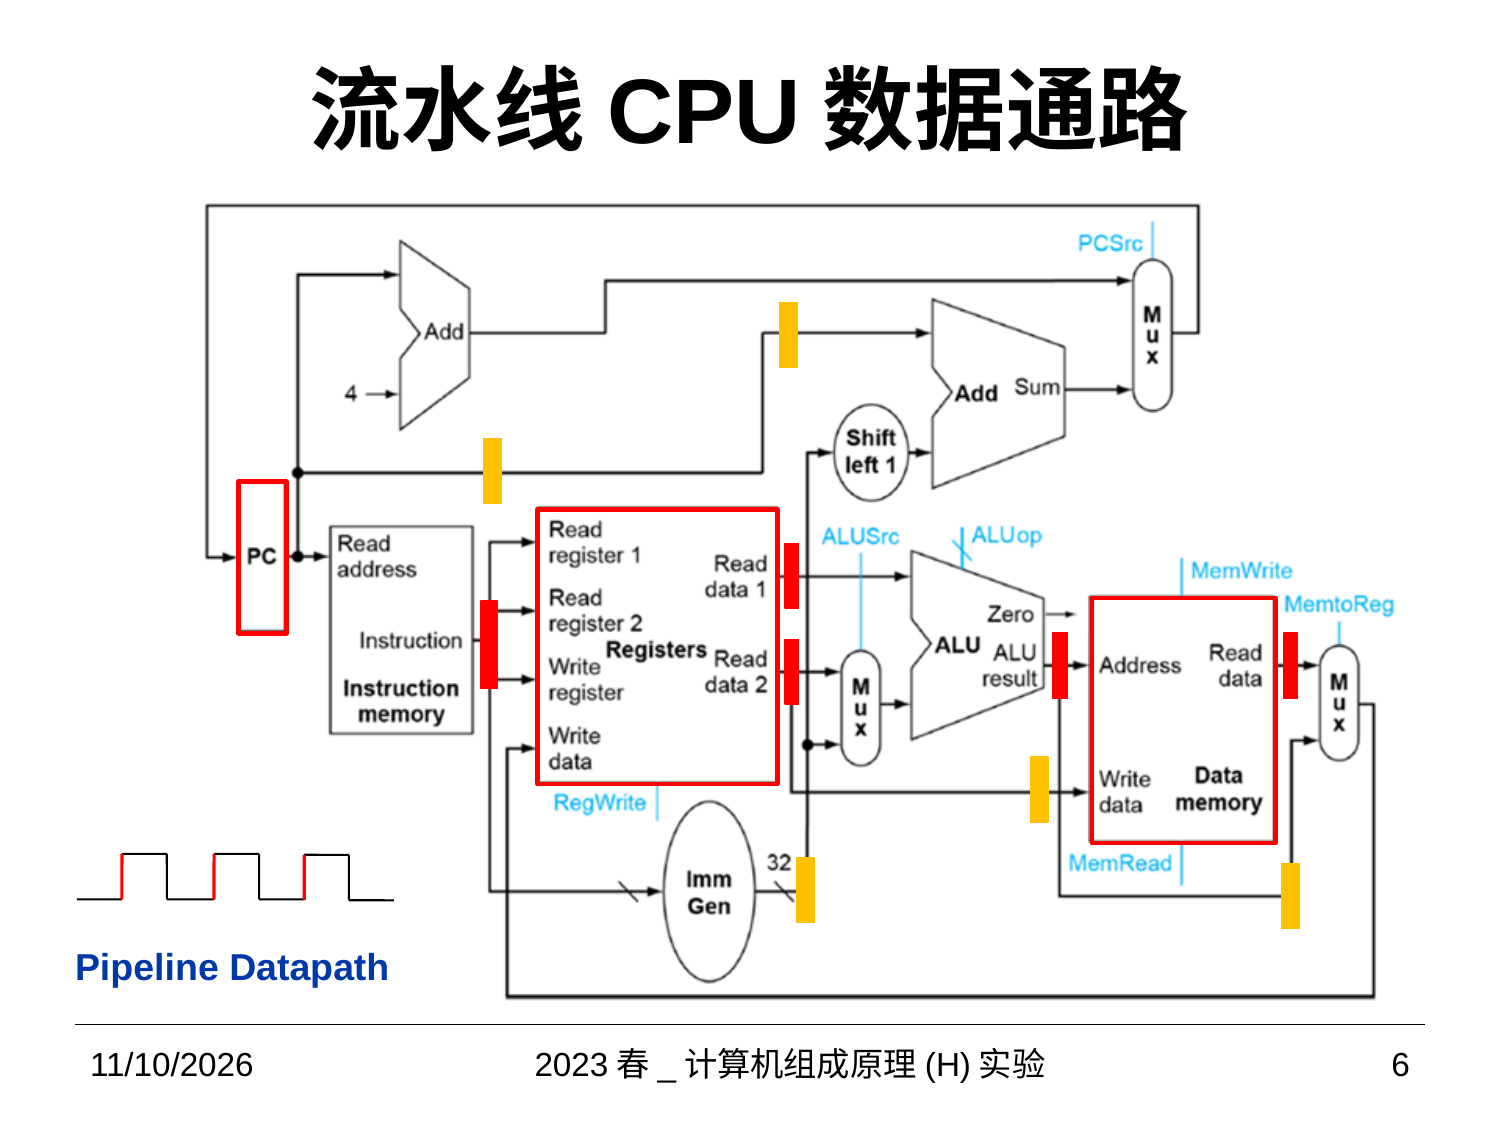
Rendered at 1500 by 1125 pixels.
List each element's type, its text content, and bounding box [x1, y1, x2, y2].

footer 2023春_计算机组成原理(H)实验 [424, 1024, 1162, 1103]
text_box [76, 853, 395, 901]
picture [200, 198, 1399, 1005]
text_box Pipeline Datapath [60, 935, 195, 996]
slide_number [74, 1024, 424, 1103]
slide_number 6 [1162, 1024, 1426, 1103]
title 流水线CPU数据通路 [75, 13, 1425, 201]
